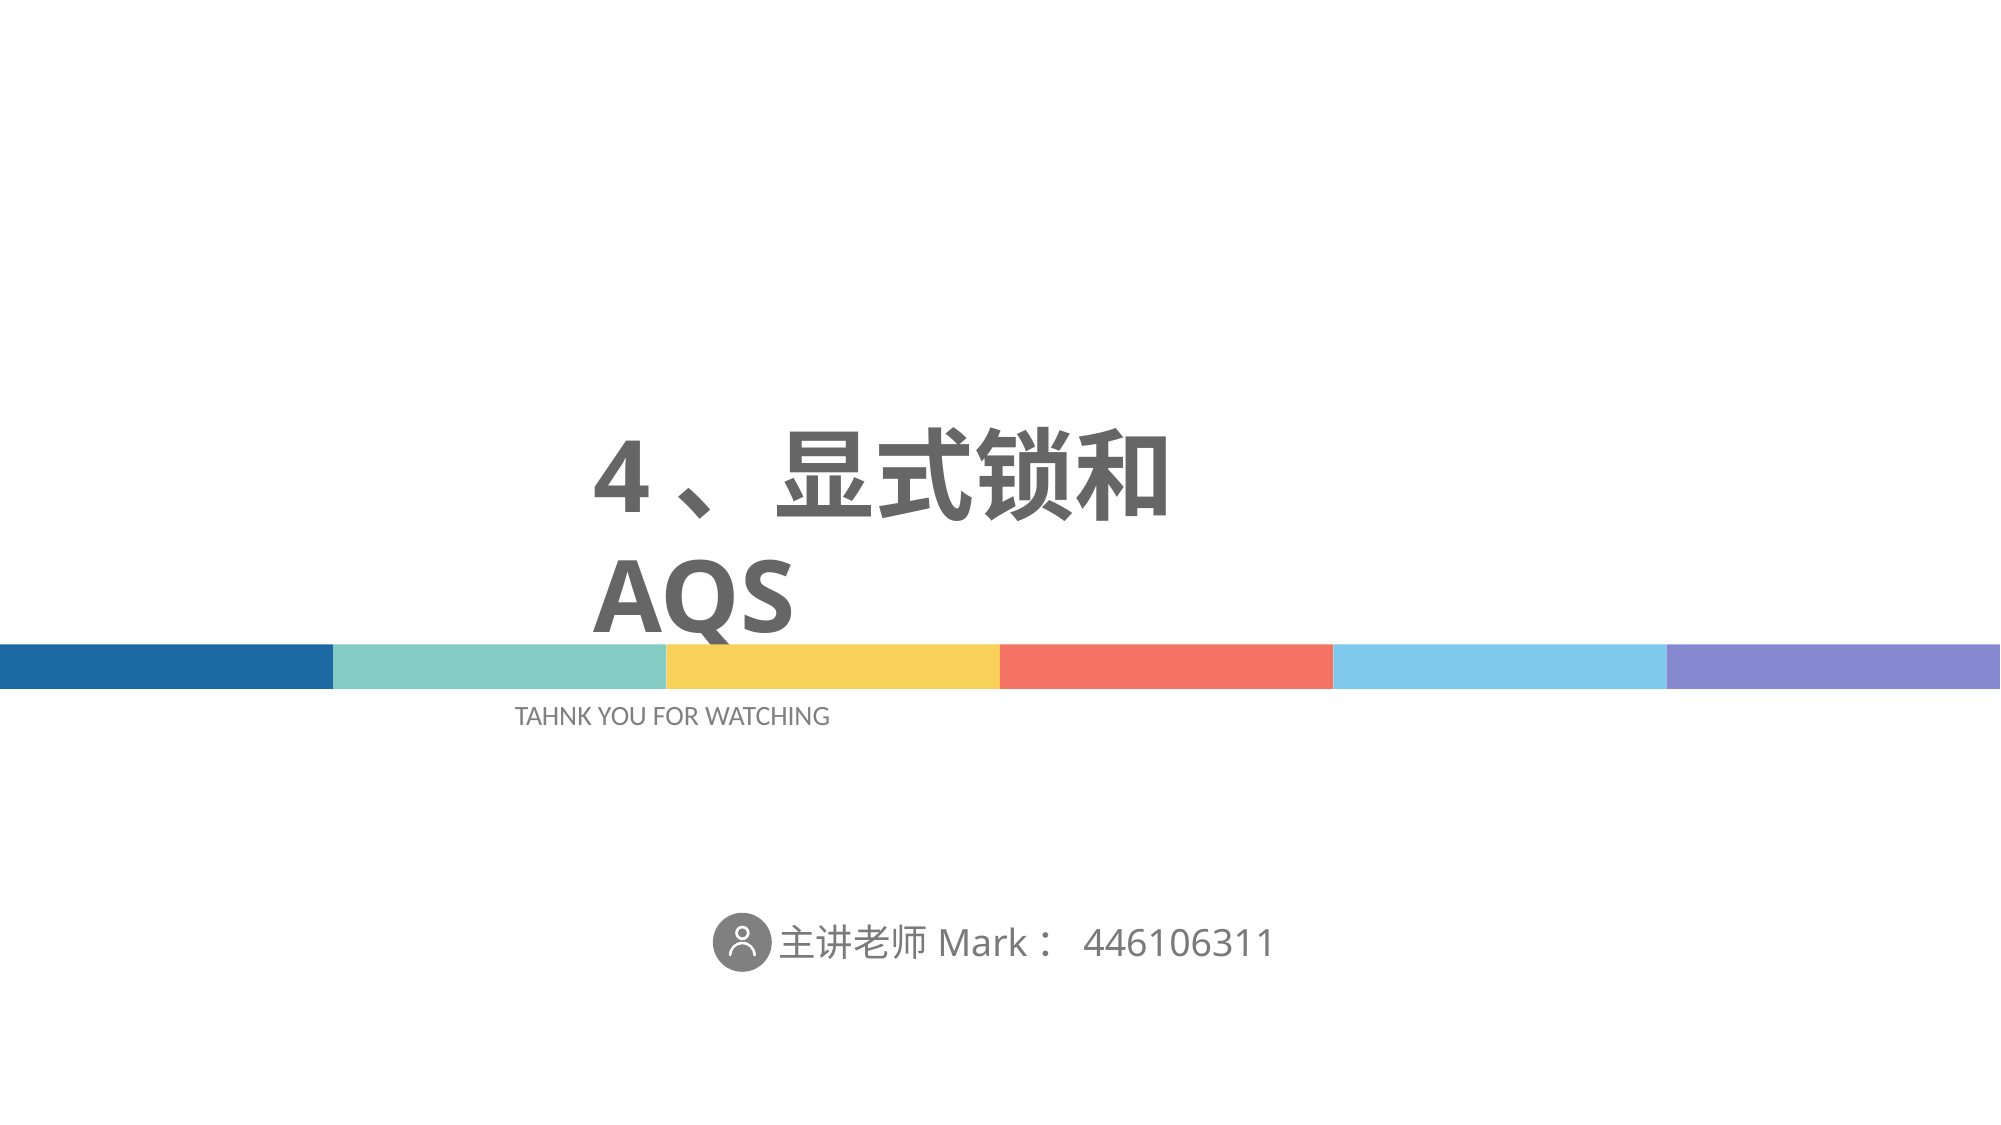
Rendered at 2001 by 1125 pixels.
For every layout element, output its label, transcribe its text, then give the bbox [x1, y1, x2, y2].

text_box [0, 644, 2000, 690]
text_box 4、显式锁和AQS [578, 405, 1405, 643]
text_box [712, 911, 1284, 973]
text_box TAHNK YOU FOR WATCHING [500, 700, 1501, 739]
